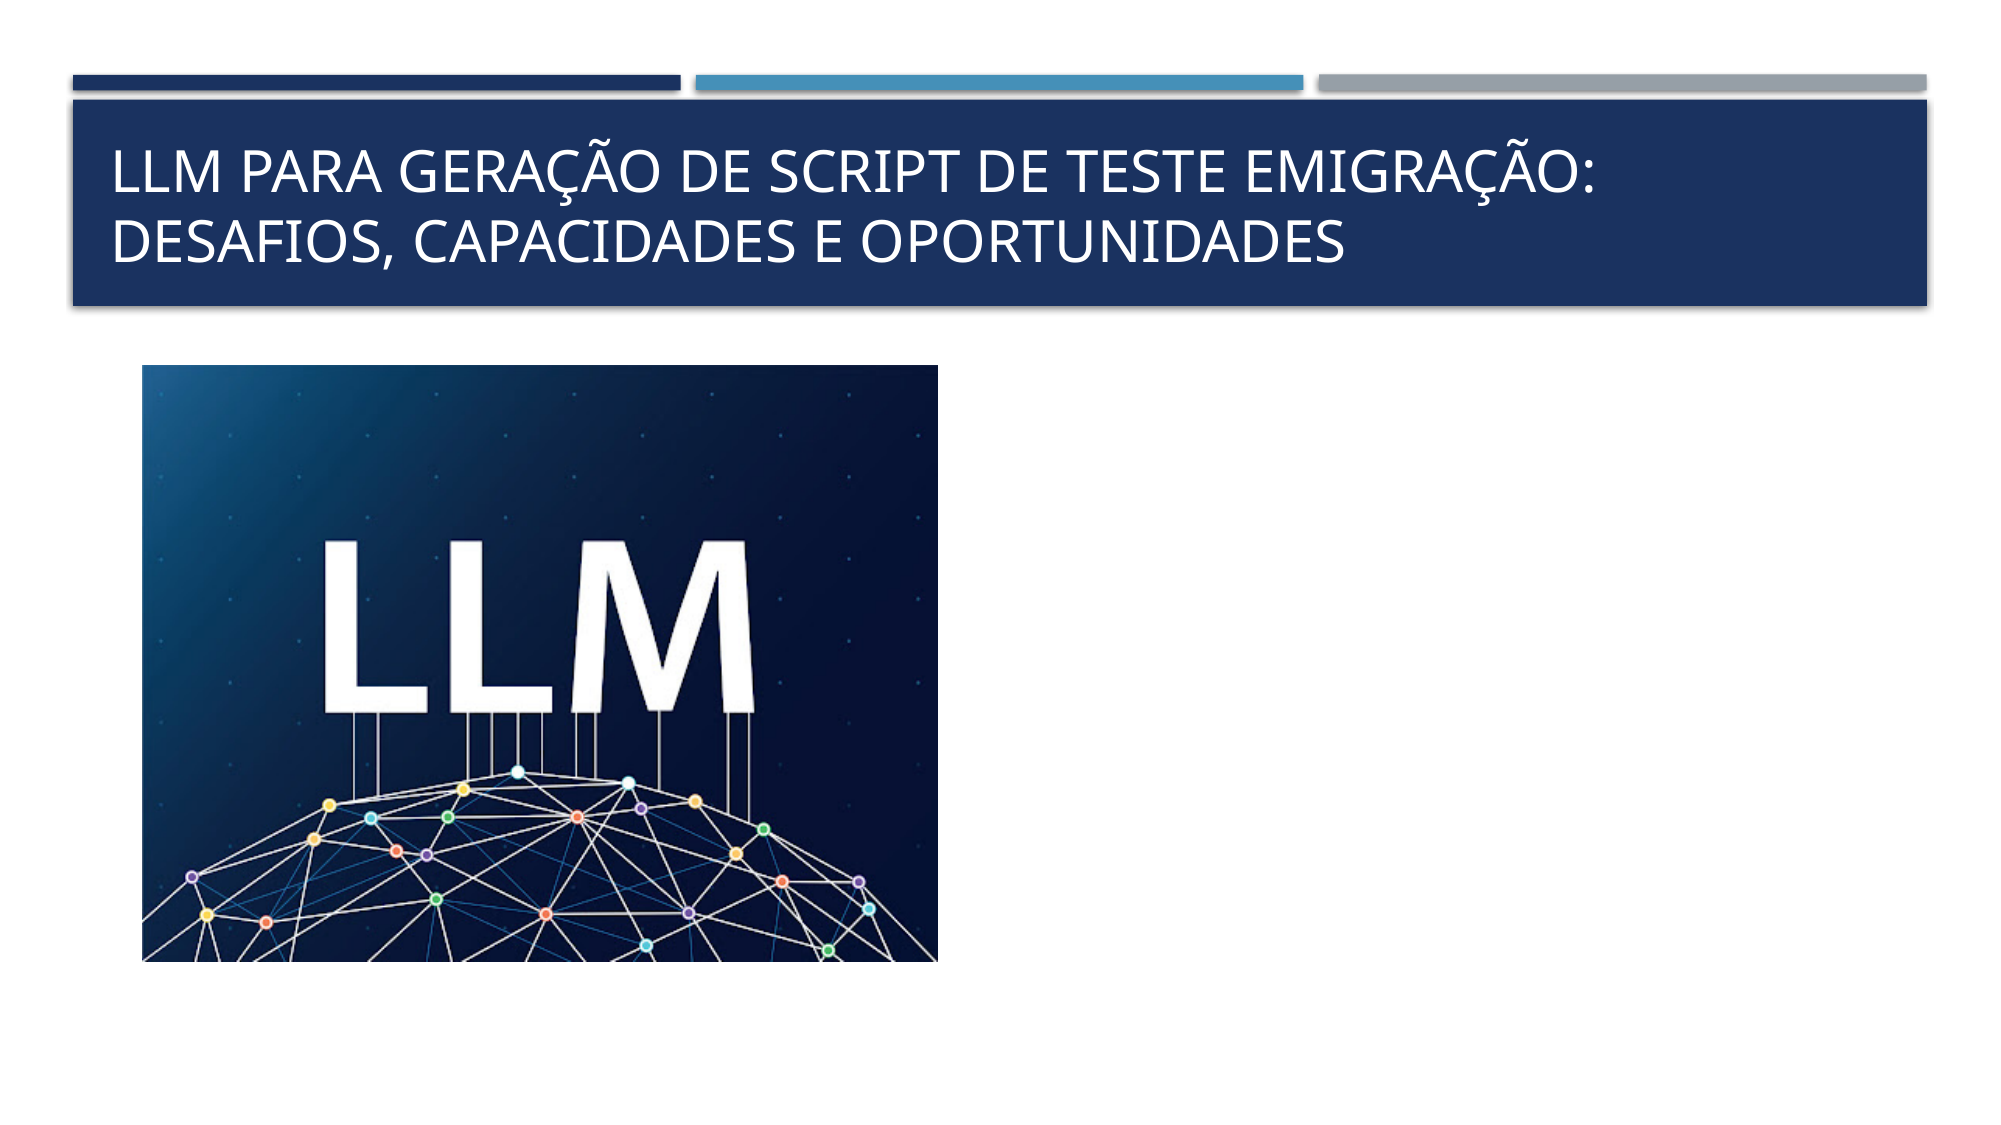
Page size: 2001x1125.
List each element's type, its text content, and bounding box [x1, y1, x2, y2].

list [142, 364, 938, 962]
title LLM para geração de script de teste eMigração: Desafios, Capacidades e Oportunidades [95, 119, 1905, 282]
